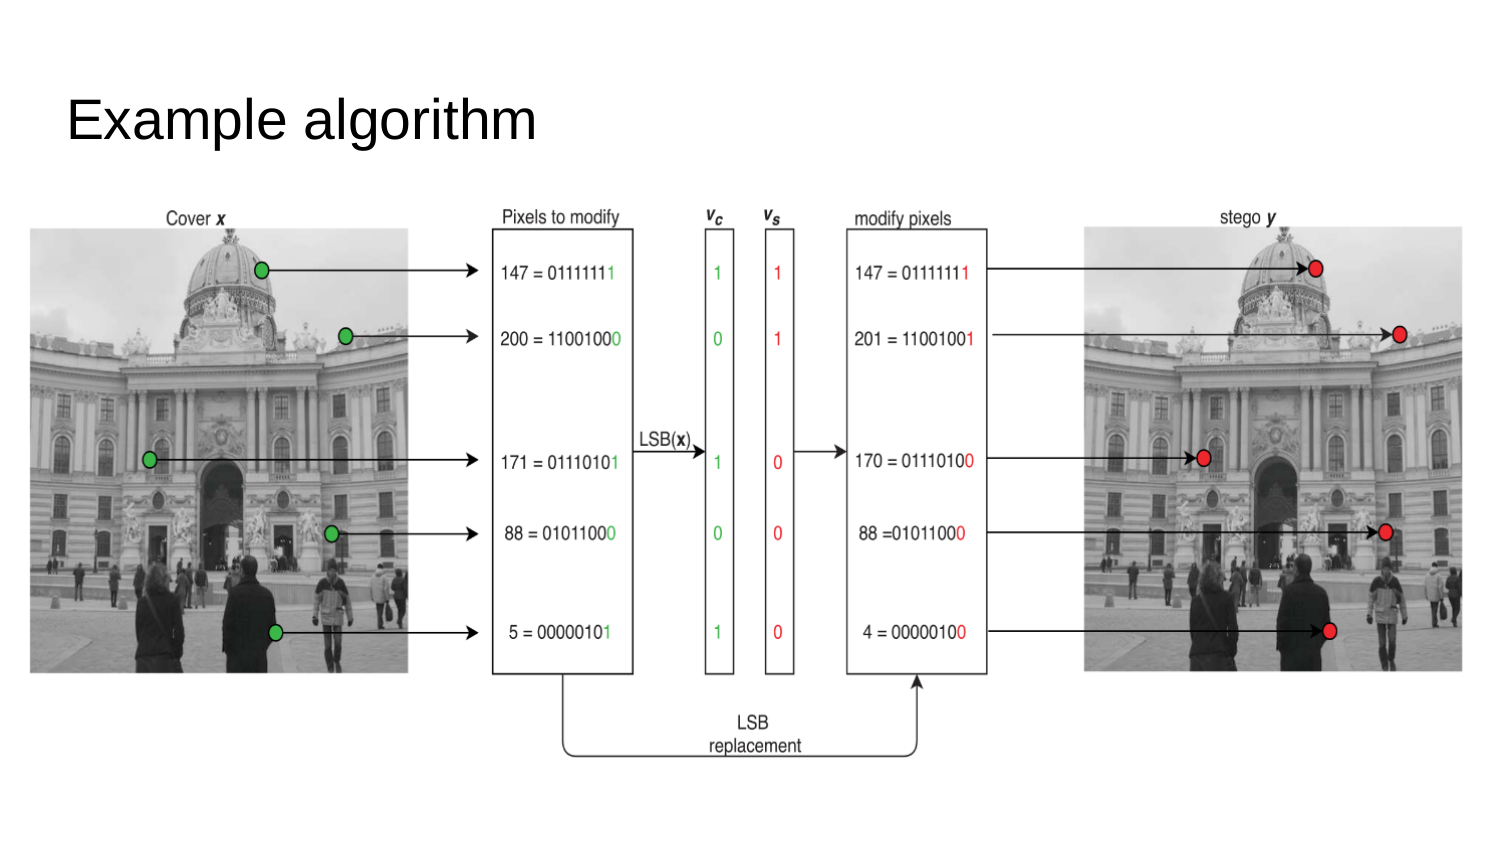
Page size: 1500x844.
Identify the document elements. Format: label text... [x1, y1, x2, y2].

title Example algorithm [51, 72, 1449, 165]
picture [0, 166, 1500, 791]
